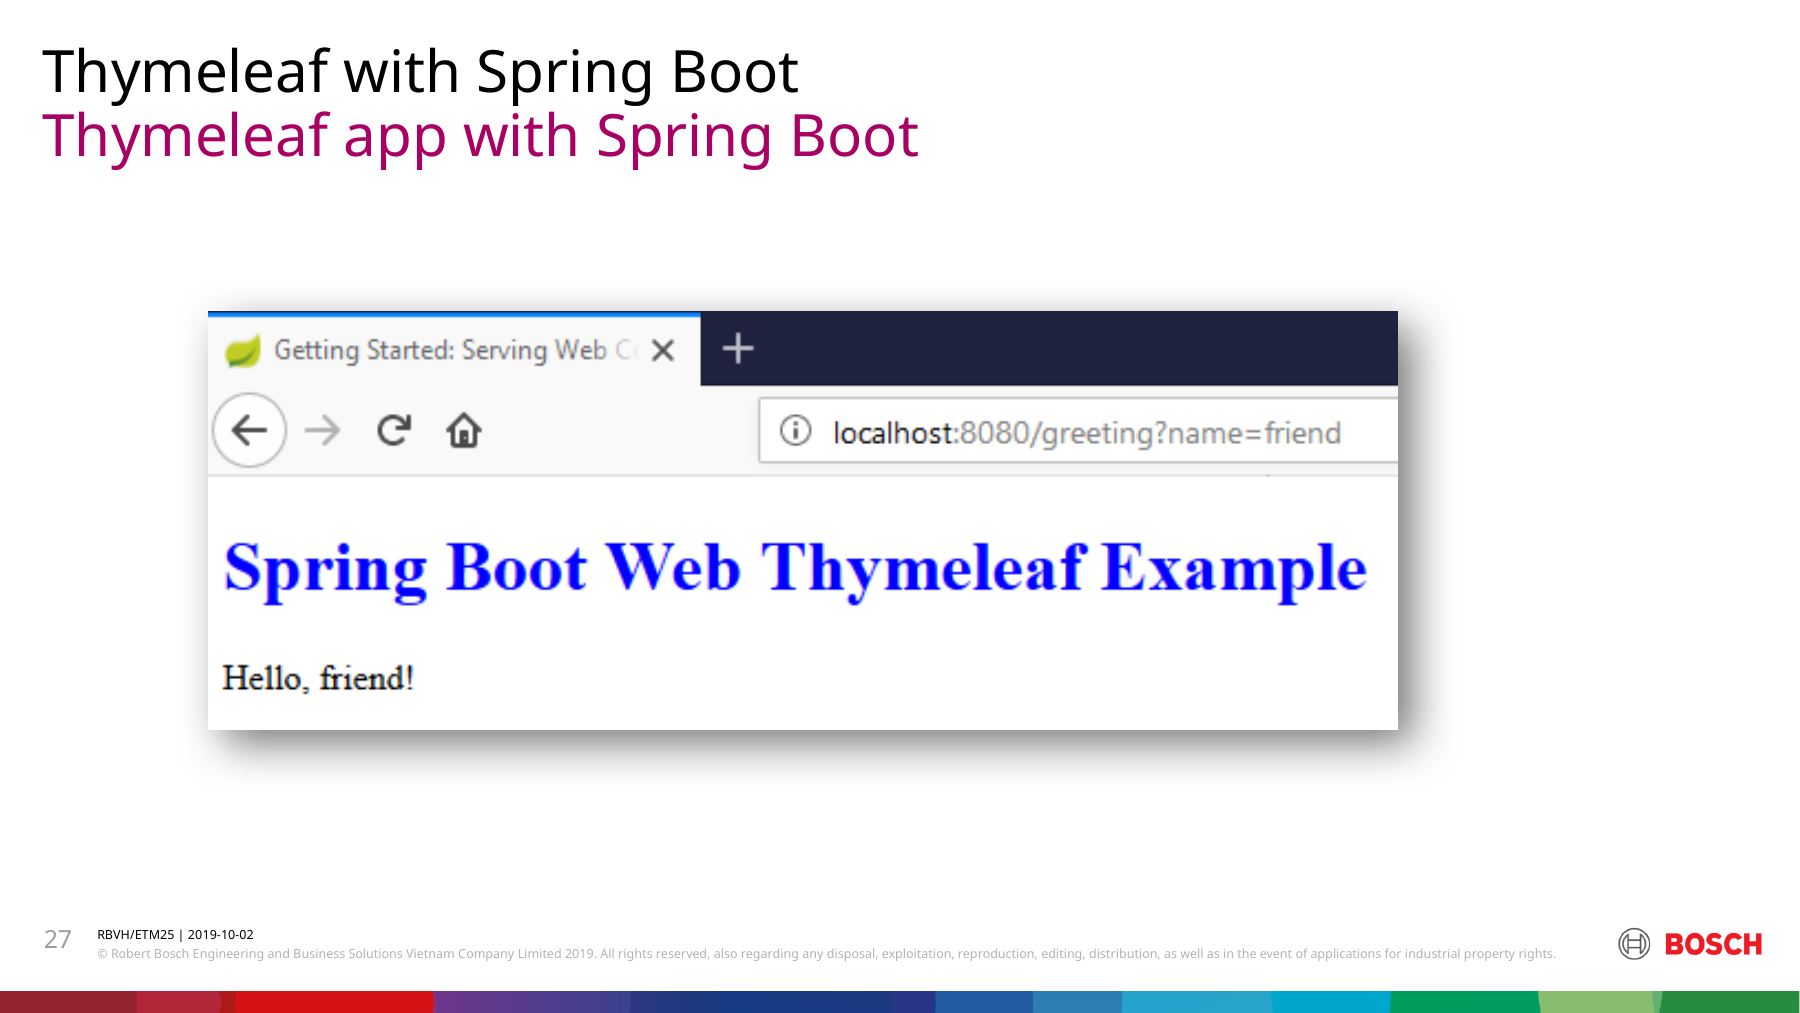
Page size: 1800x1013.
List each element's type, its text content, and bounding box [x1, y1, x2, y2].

title Thymeleaf app with Spring Boot [42, 107, 1757, 171]
list Thymeleaf with Spring Boot [42, 42, 1757, 107]
picture [0, 905, 1272, 1013]
slide_number 27 [43, 923, 92, 991]
picture [1390, 896, 1800, 1013]
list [208, 311, 1398, 730]
